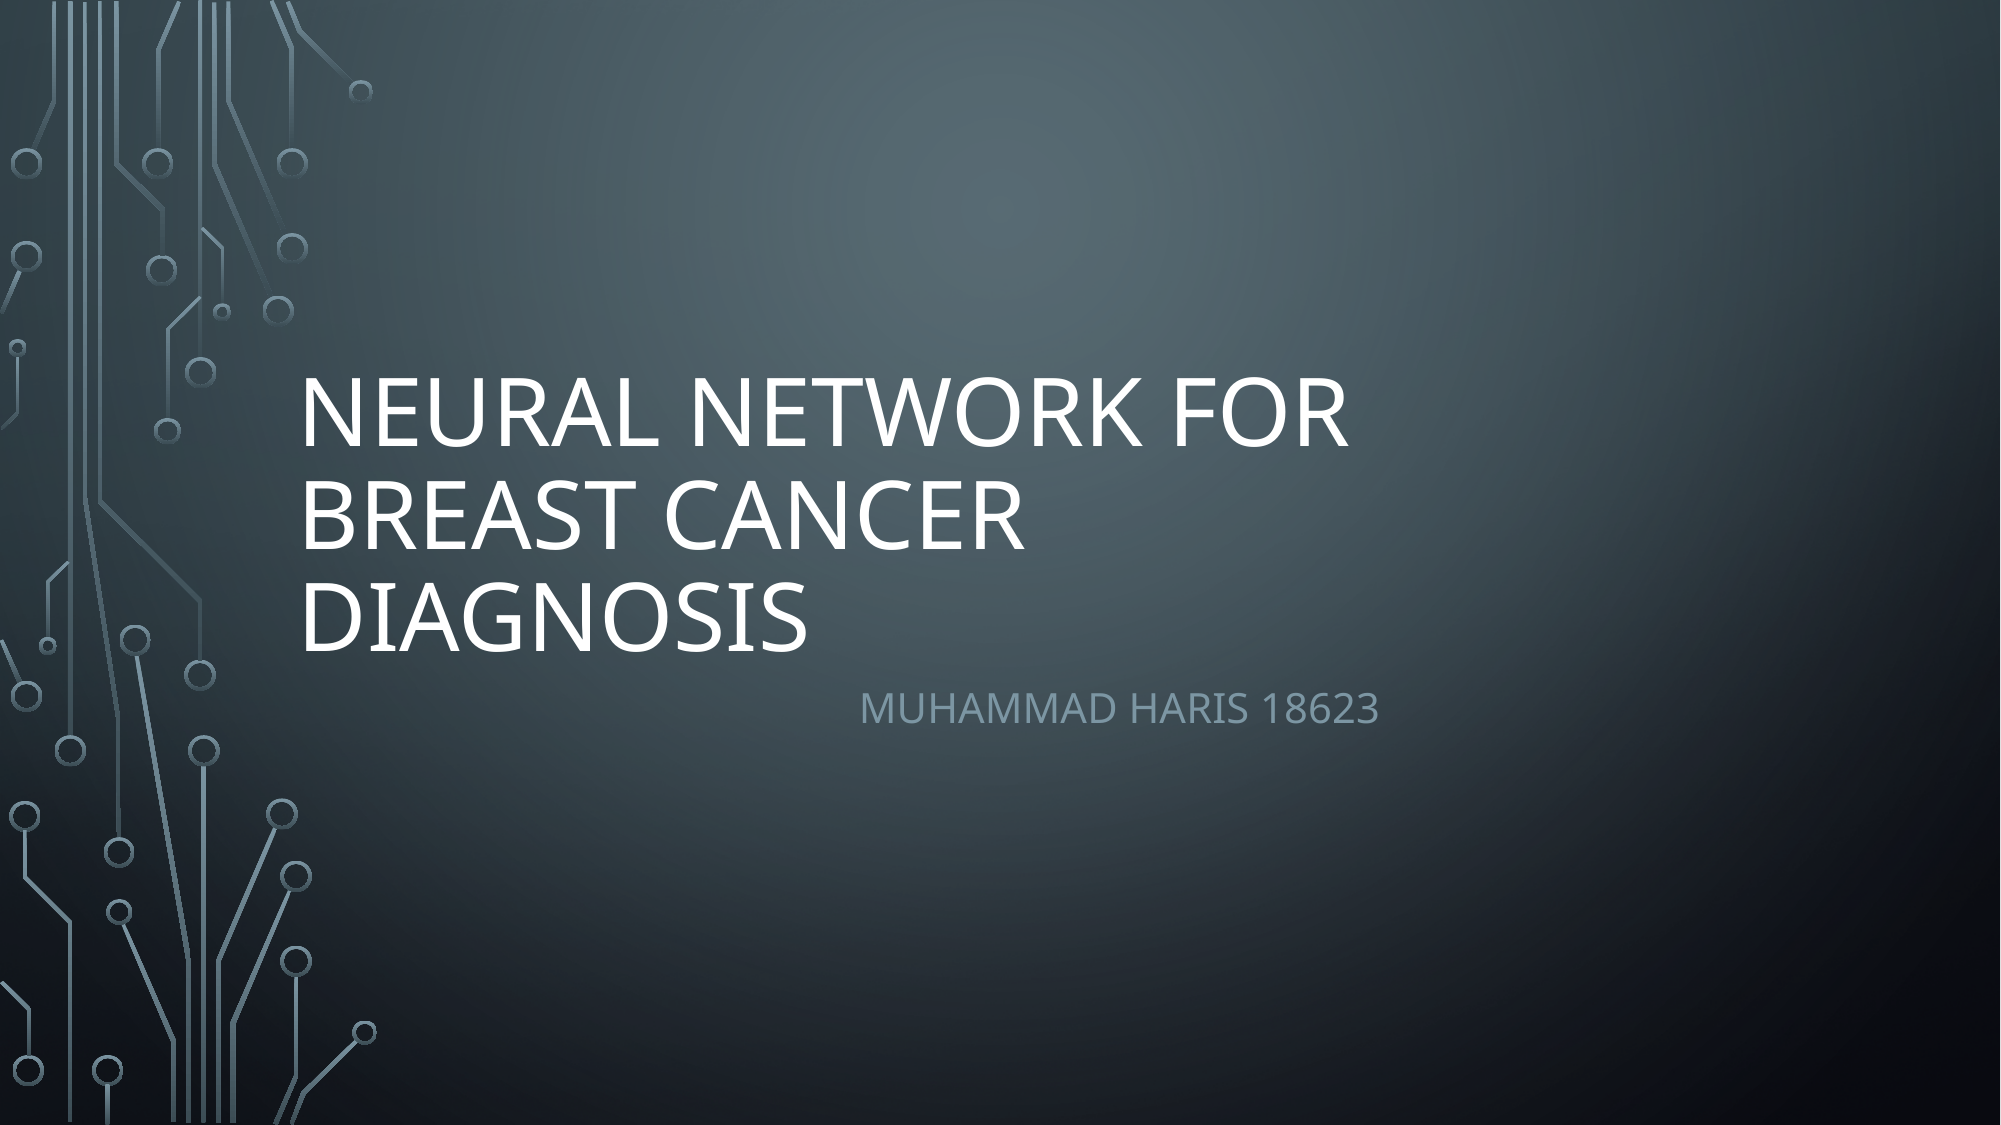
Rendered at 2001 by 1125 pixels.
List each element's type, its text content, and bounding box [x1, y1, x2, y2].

subtitle Muhammad Haris 18623 [398, 664, 1841, 936]
title Neural network FOR breast cancer diagnosis [282, 356, 1396, 680]
